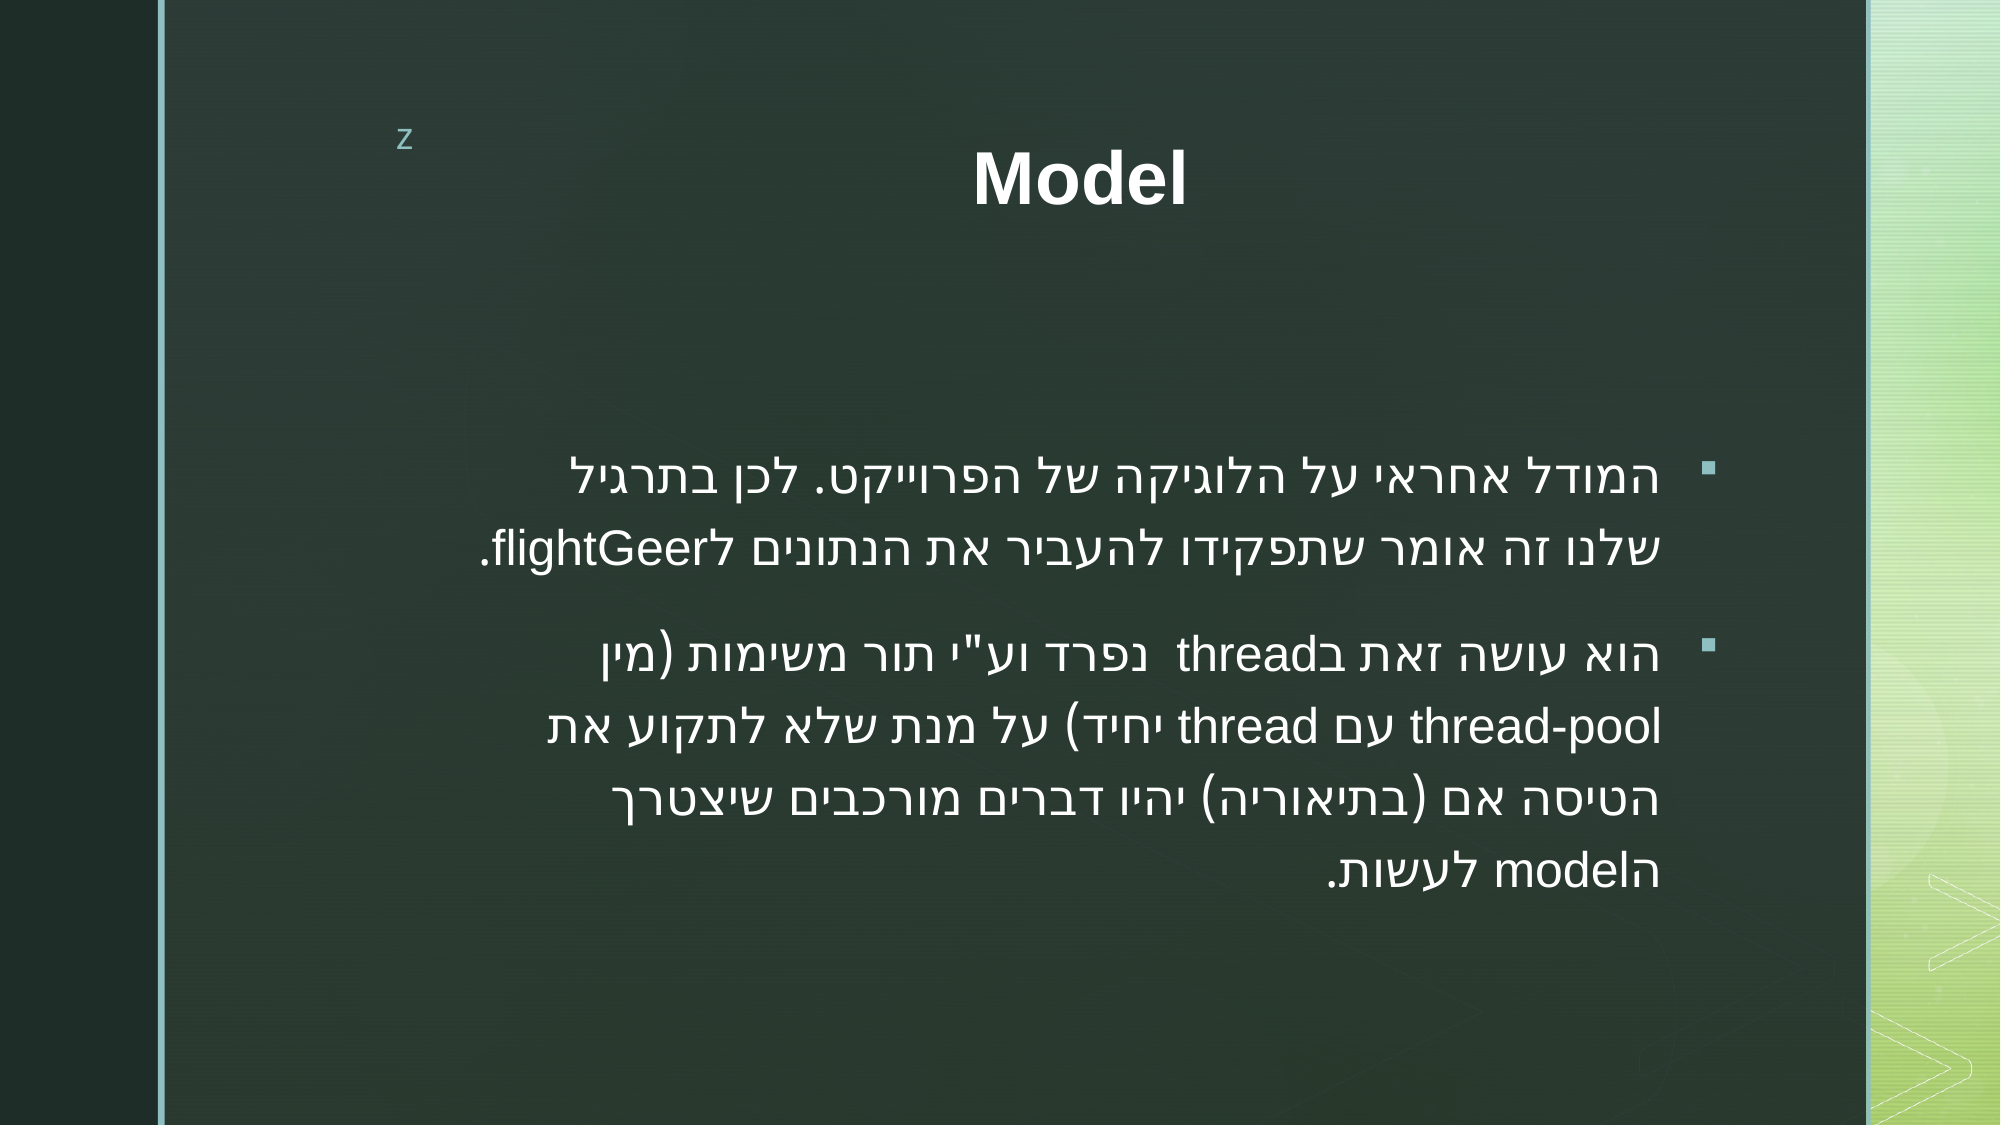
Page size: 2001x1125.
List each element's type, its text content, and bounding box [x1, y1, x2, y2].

list המודל אחראי על הלוגיקה של הפרוייקט. לכן בתרגיל שלנו זה אומר שתפקידו להעביר את הנתונים לflightGeer. הוא עושה זאת בthread נפרד וע"י תור משימות (מין thread-pool עם thread יחיד) על מנת שלא לתקוע את הטיסה אם (בתיאוריה) יהיו דברים מורכבים שיצטרך הmodel לעשות. [454, 336, 1734, 993]
title Model [428, 132, 1734, 310]
picture [1871, 0, 2001, 1125]
